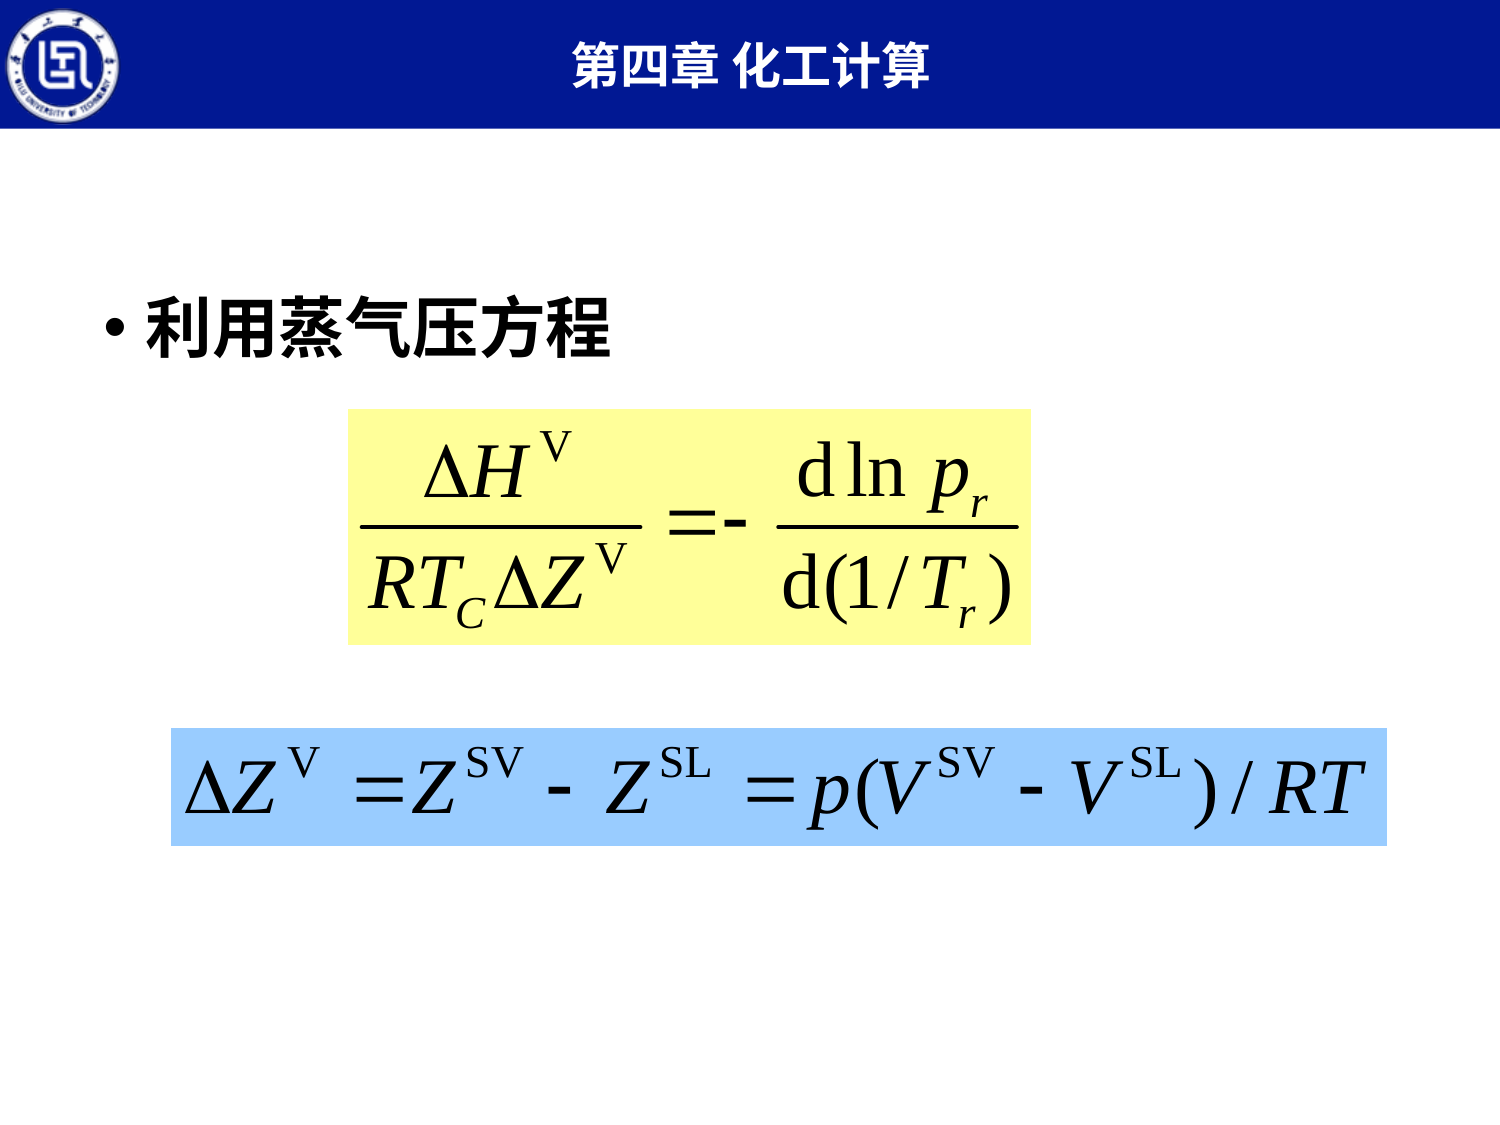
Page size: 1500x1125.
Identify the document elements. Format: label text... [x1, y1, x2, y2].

list 利用蒸气压方程 [88, 278, 1401, 979]
picture [1, 7, 123, 126]
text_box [170, 727, 1388, 847]
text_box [348, 408, 1031, 646]
